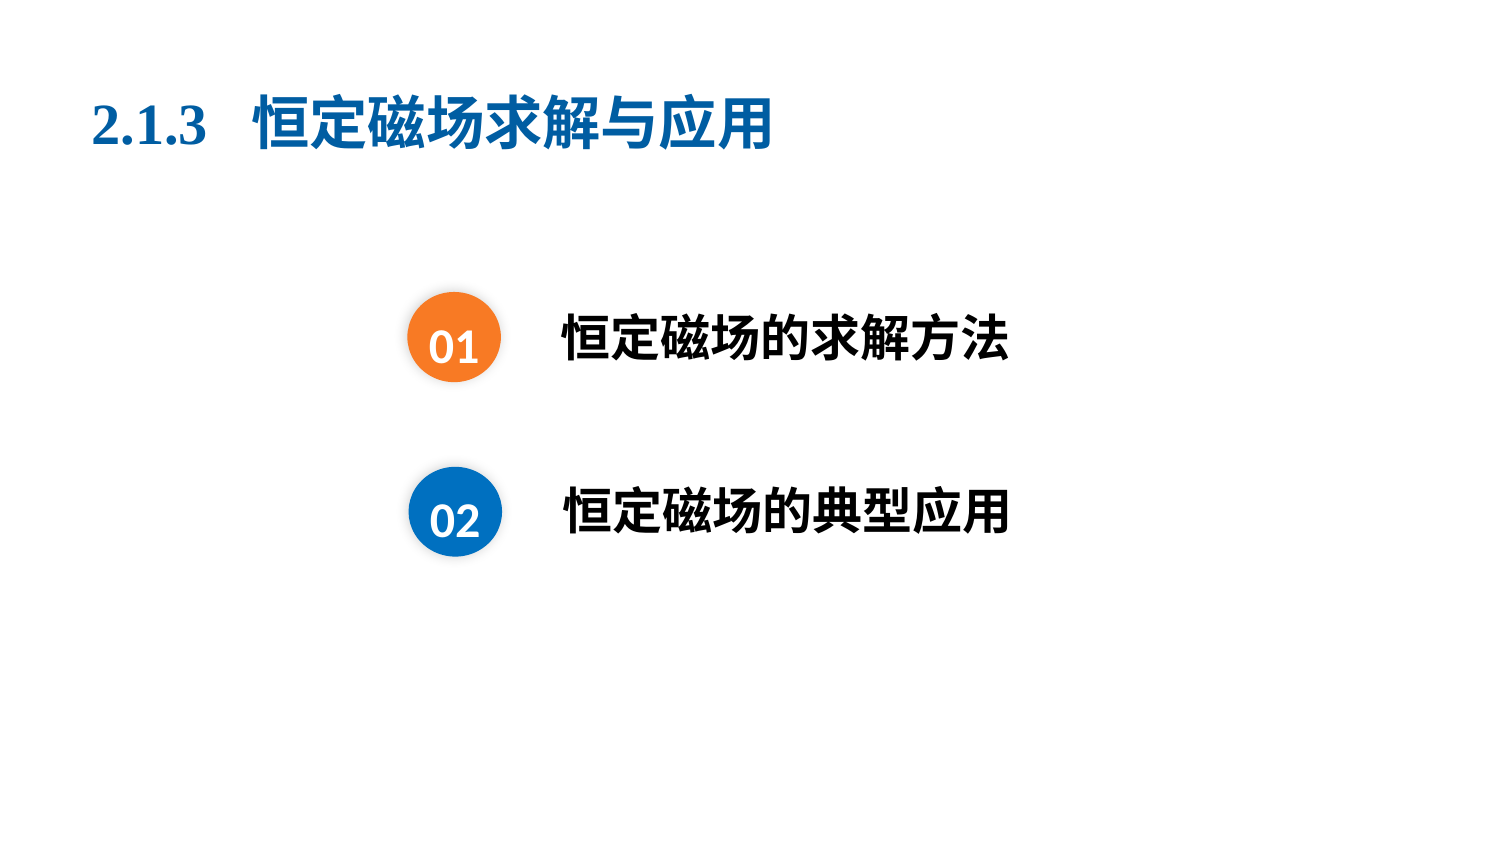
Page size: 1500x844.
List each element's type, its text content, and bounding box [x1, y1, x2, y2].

text_box 恒定磁场的求解方法 [545, 298, 1046, 374]
text_box 恒定磁场的典型应用 [562, 479, 1046, 540]
text_box 02 [406, 464, 505, 559]
text_box 01 [405, 289, 504, 385]
text_box 2.1.3 恒定磁场求解与应用 [76, 80, 1140, 162]
